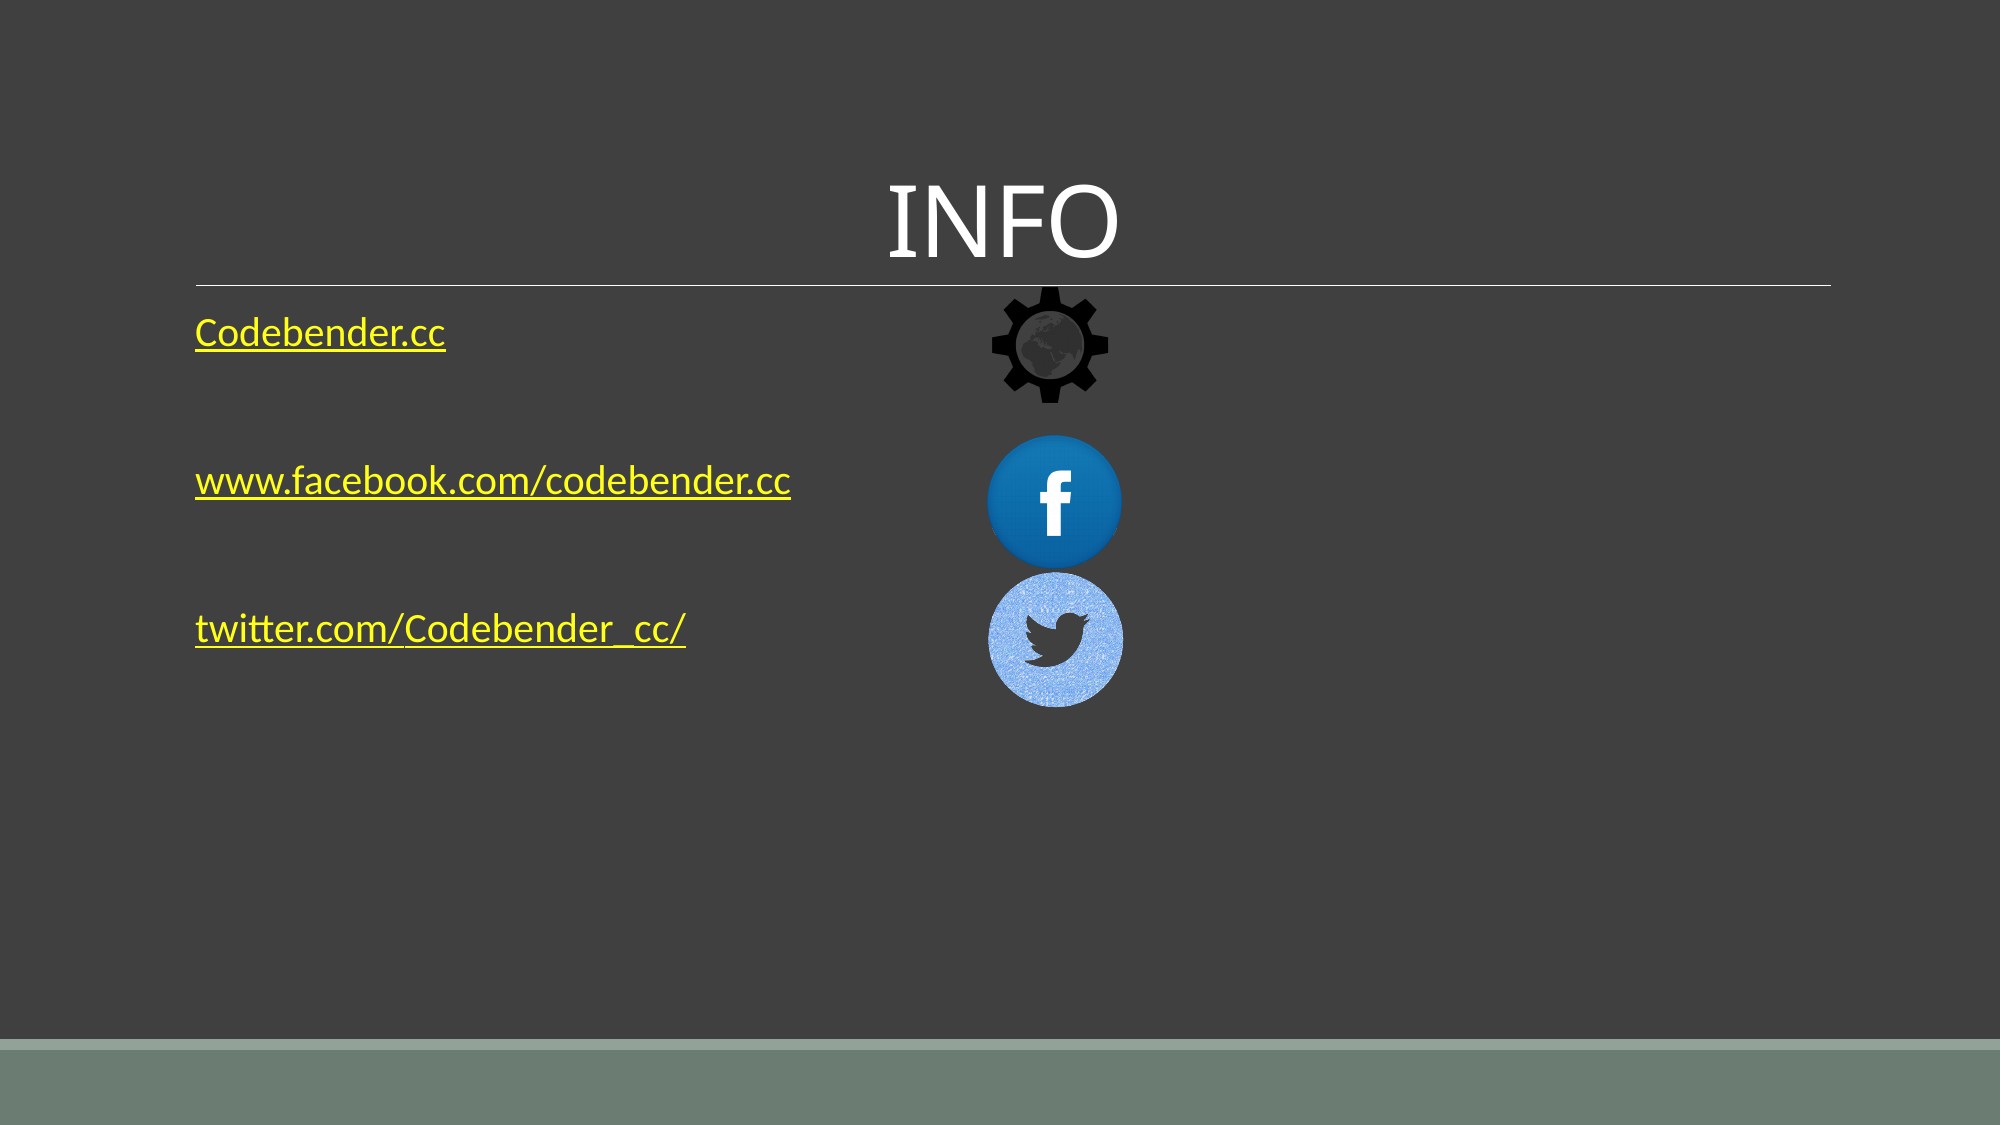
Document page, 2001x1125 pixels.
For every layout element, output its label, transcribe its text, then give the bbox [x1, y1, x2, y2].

picture [978, 434, 1131, 715]
title INFO [180, 47, 1830, 285]
picture [914, 286, 1186, 403]
list Codebender.cc www.facebook.com/codebender.cc twitter.com/Codebender_cc/ [180, 302, 1830, 963]
